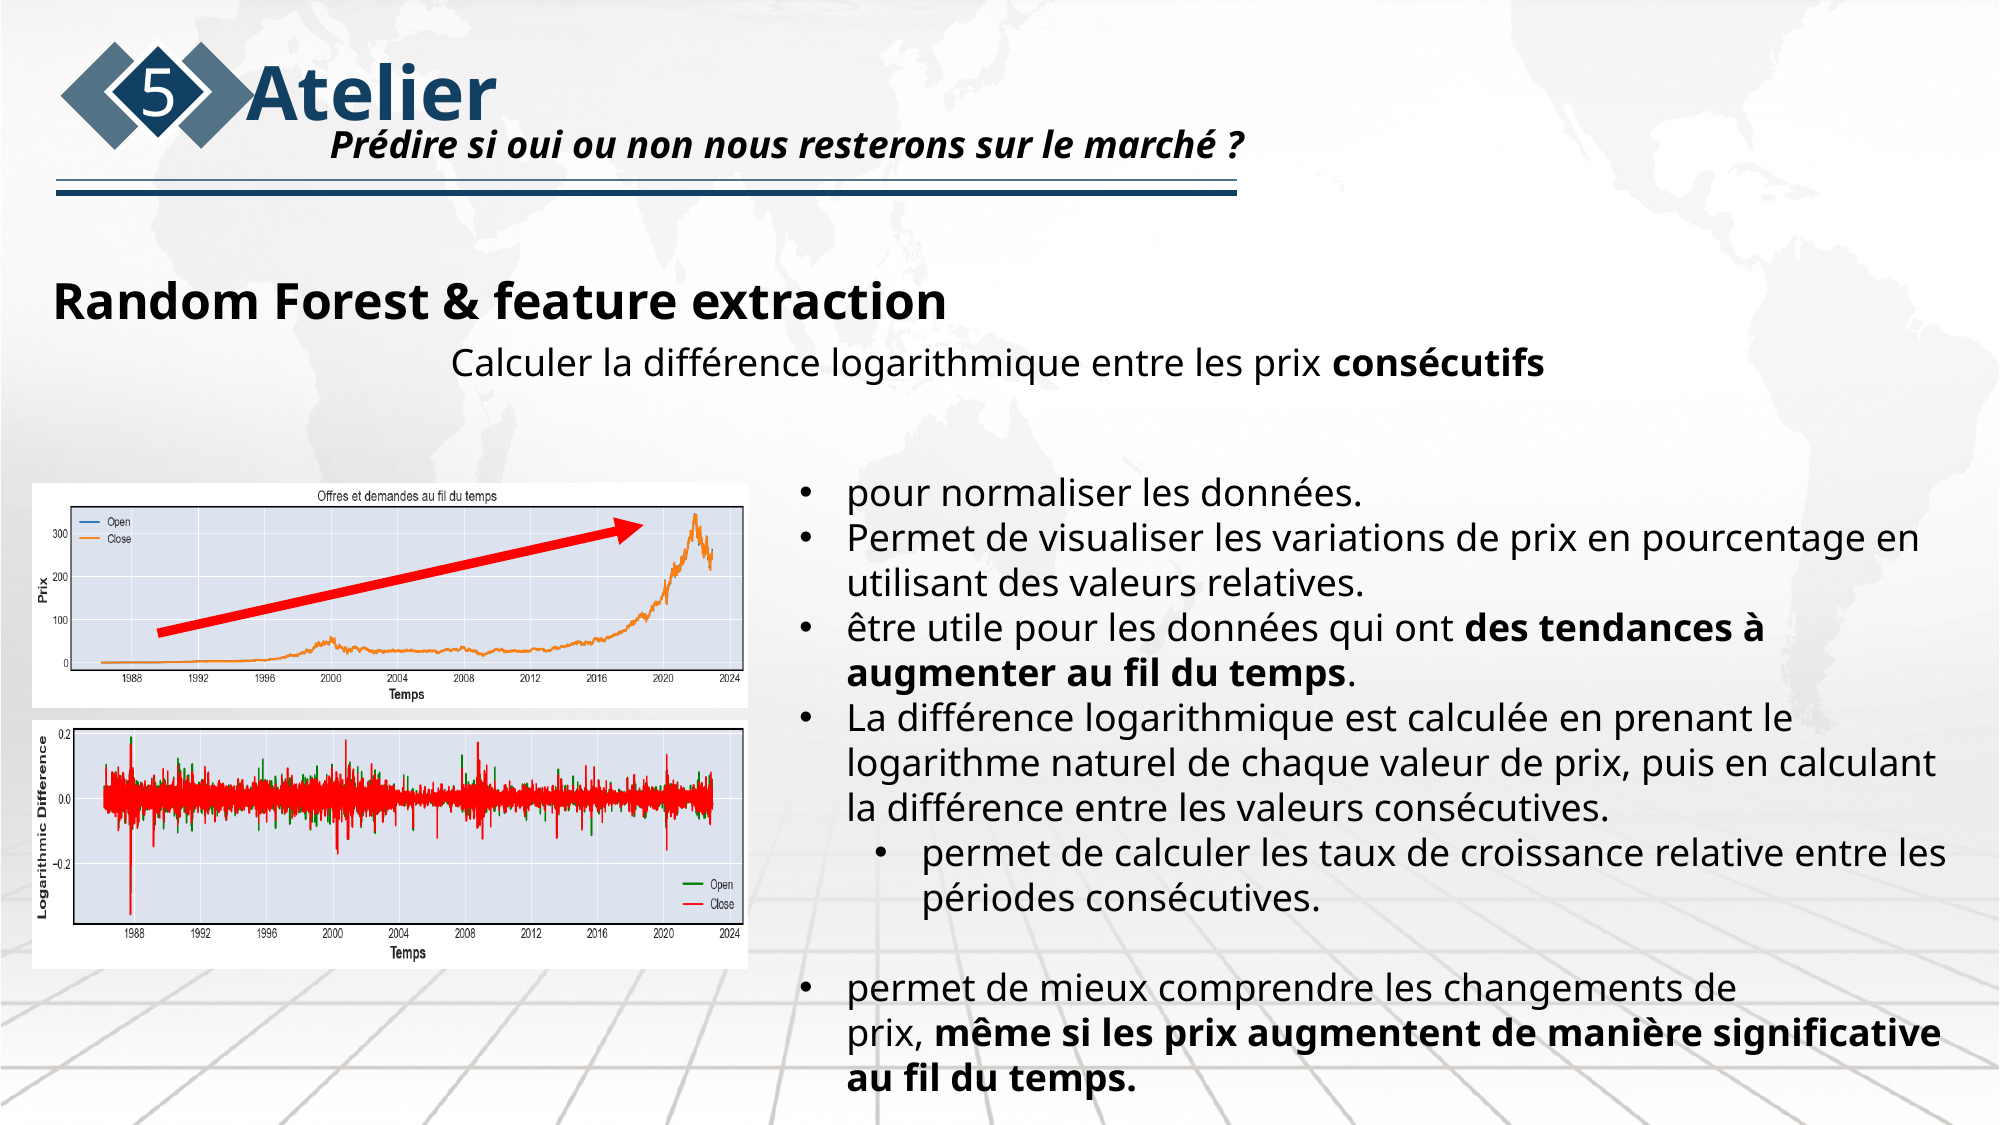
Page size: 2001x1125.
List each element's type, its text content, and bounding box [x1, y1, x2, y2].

text_box [106, 74, 124, 110]
picture [0, 0, 1999, 1125]
text_box pour normaliser les données. Permet de visualiser les variations de prix en pourcentage en utilisant des valeurs relatives. être utile pour les données qui ont des tendances à augmenter au fil du temps. La différence logarithmique est calculée en prenant le logarithme naturel de chaque valeur de prix, puis en calculant la différence entre les valeurs consécutives. permet de calculer les taux de croissance relative entre les périodes consécutives. permet de mieux comprendre les changements de prix, même si les prix augmentent de manière significative au fil du temps. [784, 461, 1968, 1107]
text_box [59, 40, 129, 152]
text_box Random Forest & feature extraction [38, 261, 1138, 337]
text_box [193, 75, 210, 109]
text_box Calculer la différence logarithmique entre les prix consécutifs [435, 331, 1560, 392]
text_box [188, 40, 231, 151]
text_box 5 [124, 42, 193, 138]
text_box Prédire si oui ou non nous resterons sur le marché ? [314, 113, 1532, 174]
text_box Atelier [231, 37, 514, 143]
text_box [152, 138, 164, 144]
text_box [157, 524, 644, 634]
